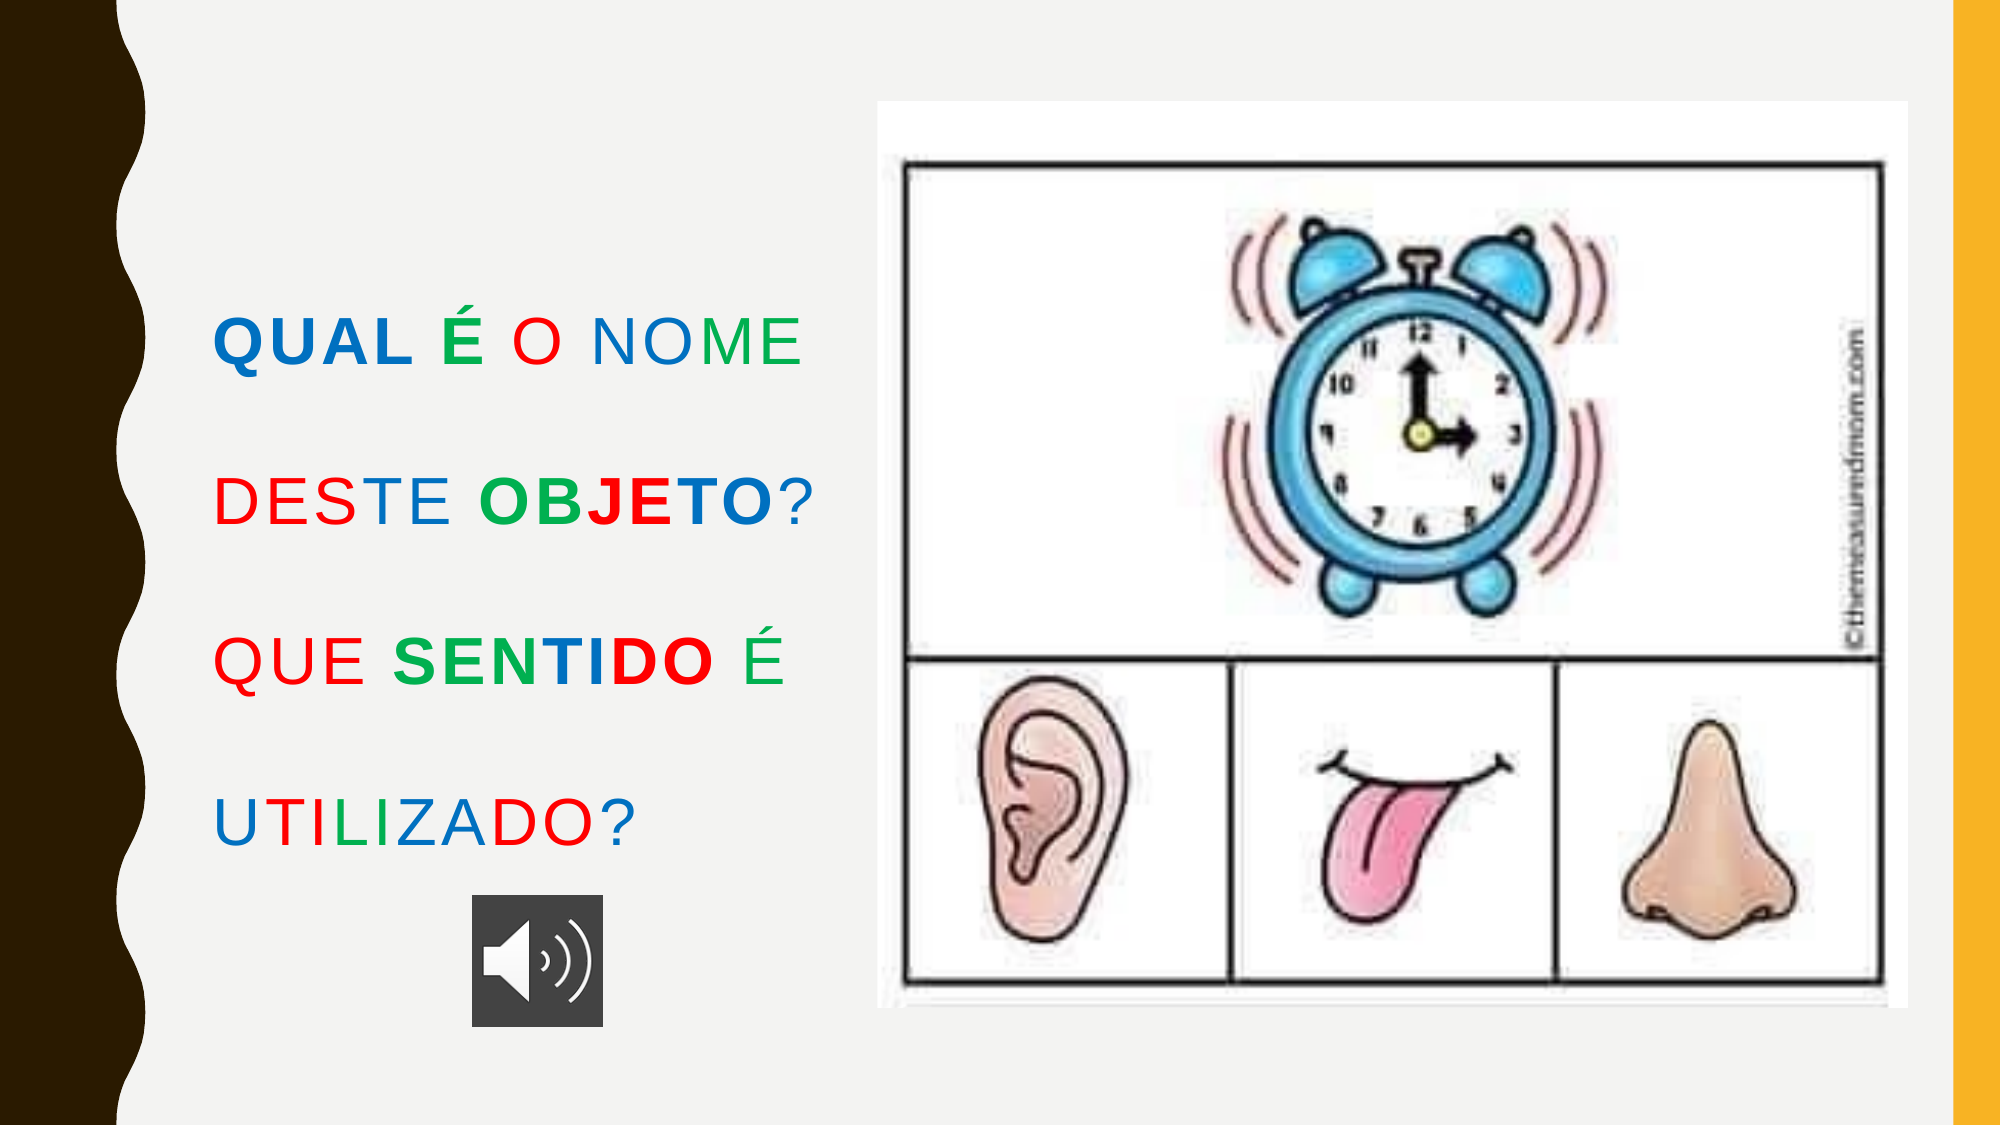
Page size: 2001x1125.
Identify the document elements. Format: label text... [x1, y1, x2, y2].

text_box QUAL é o nome deste objeto? qUE SENTIDO é Utilizado? [197, 210, 877, 943]
picture [877, 101, 1908, 1008]
picture [470, 894, 605, 1028]
